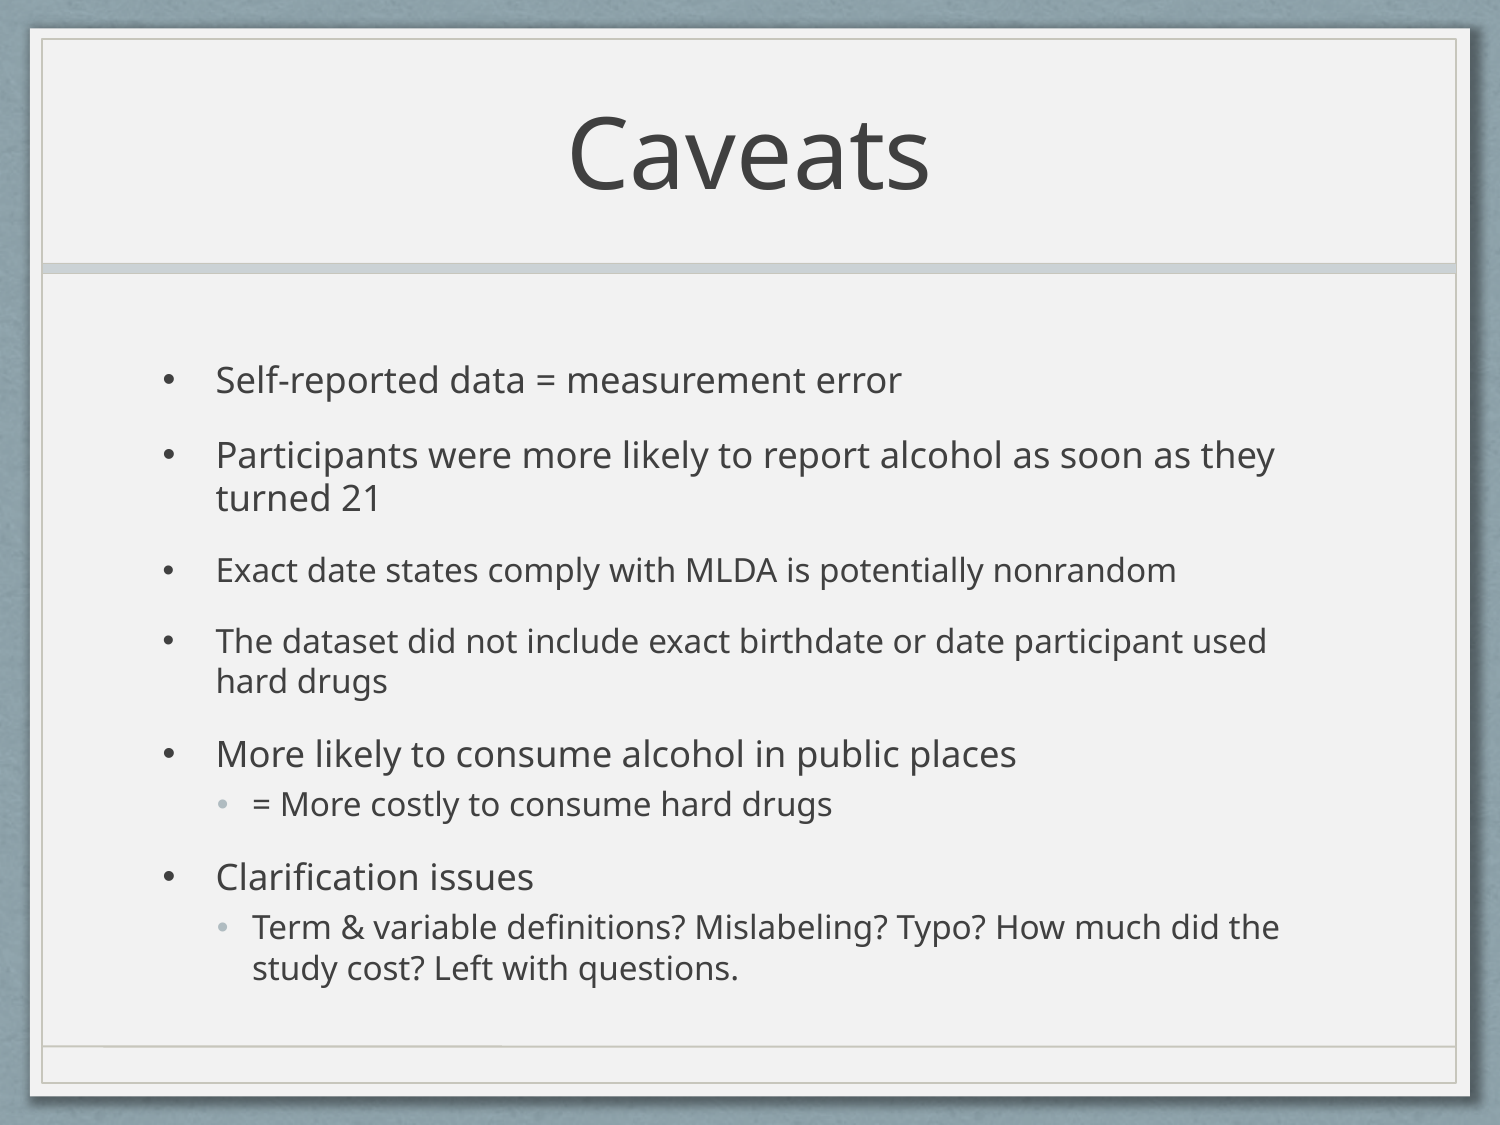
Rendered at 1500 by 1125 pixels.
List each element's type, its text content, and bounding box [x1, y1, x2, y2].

title Caveats [147, 40, 1353, 260]
list Self-reported data = measurement error Participants were more likely to report alcohol as soon as they turned 21 Exact date states comply with MLDA is potentially nonrandom The dataset did not include exact birthdate or date participant used hard drugs More likely to consume alcohol in public places = More costly to consume hard drugs Clarification issues Term & variable definitions? Mislabeling? Typo? How much did the study cost? Left with questions. [147, 350, 1353, 995]
